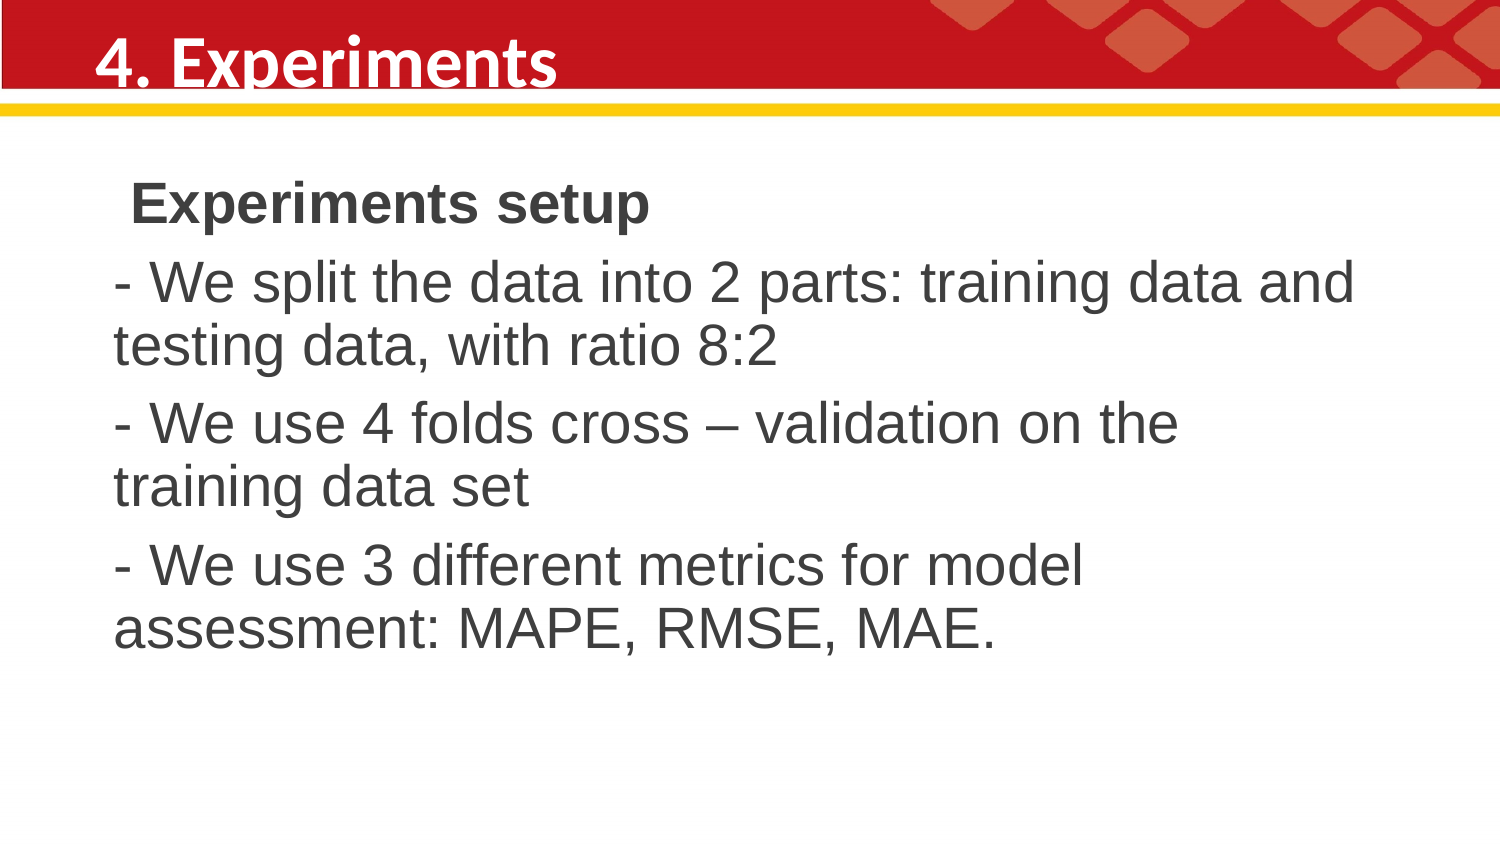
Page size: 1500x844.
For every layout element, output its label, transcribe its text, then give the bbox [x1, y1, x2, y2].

picture [0, 0, 1500, 844]
list Experiments setup - We split the data into 2 parts: training data and testing data, with ratio 8:2 - We use 4 folds cross – validation on the training data set - We use 3 different metrics for model assessment: MAPE, RMSE, MAE. [80, 165, 1397, 769]
title 4. Experiments [80, 0, 1397, 146]
